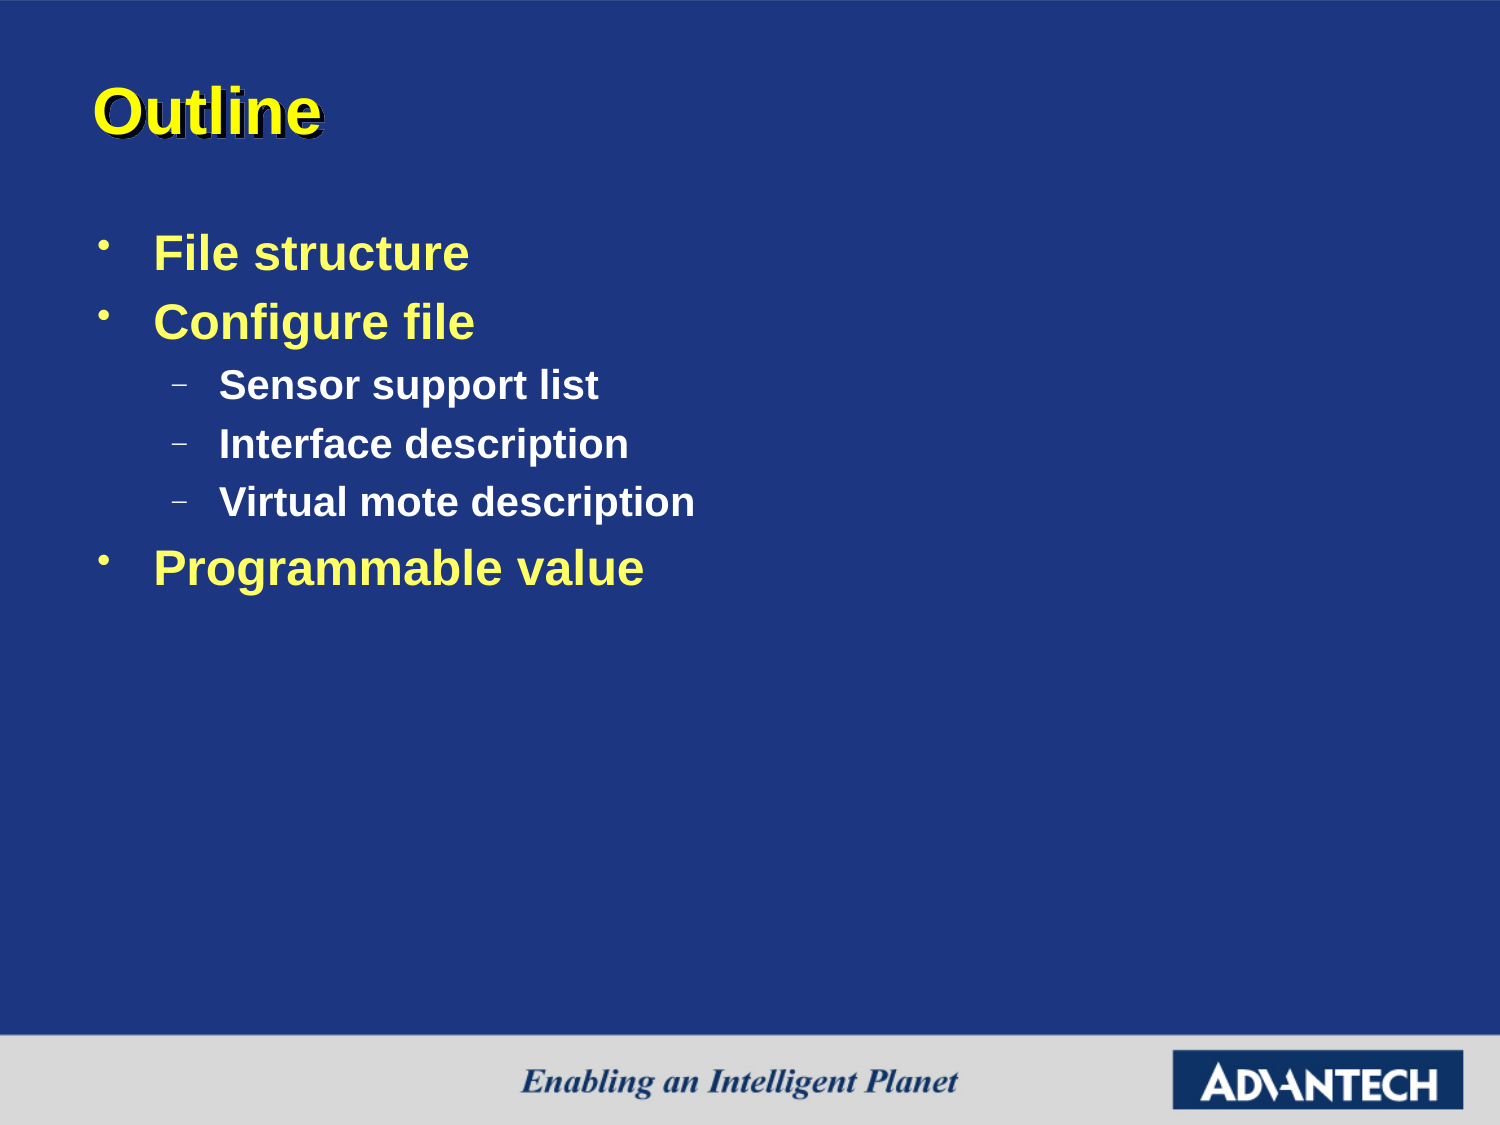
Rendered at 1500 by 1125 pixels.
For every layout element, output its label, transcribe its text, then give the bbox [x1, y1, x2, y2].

picture [0, 0, 1500, 1125]
list File structure Configure file Sensor support list Interface description Virtual mote description Programmable value [81, 212, 1413, 981]
title Outline [77, 52, 1417, 176]
